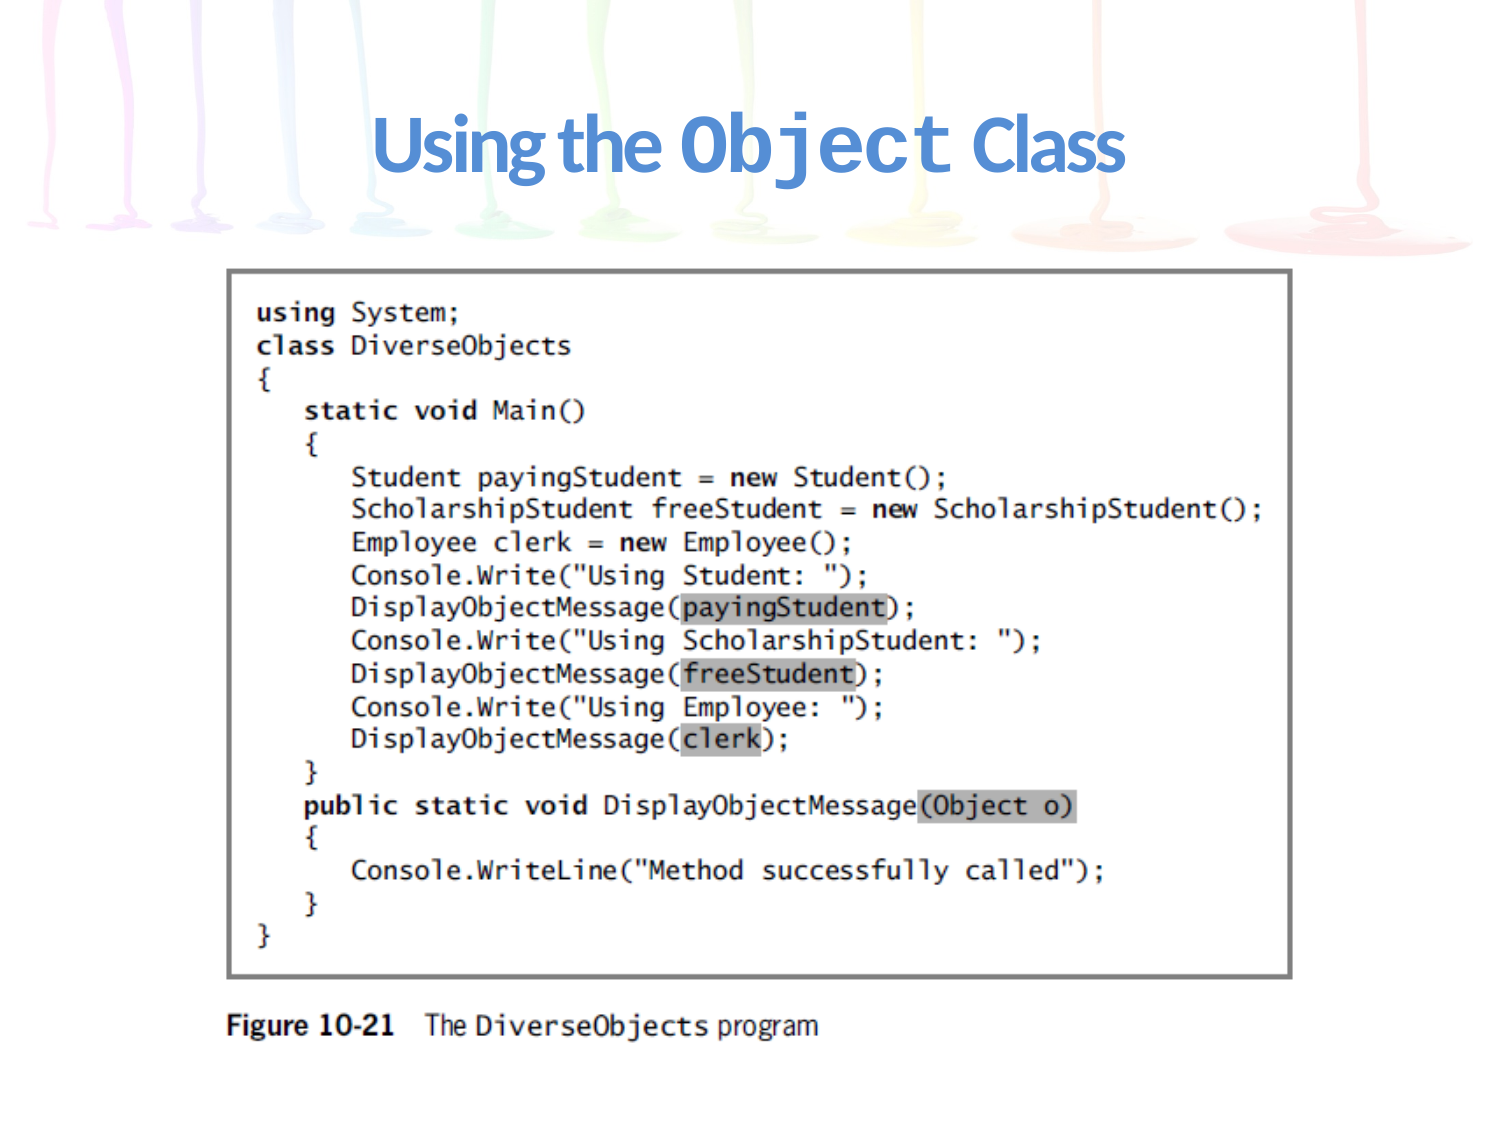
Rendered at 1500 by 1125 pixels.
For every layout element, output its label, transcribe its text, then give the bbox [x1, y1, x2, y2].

title Using the Object Class [74, 44, 1426, 233]
picture [0, 0, 1500, 1051]
